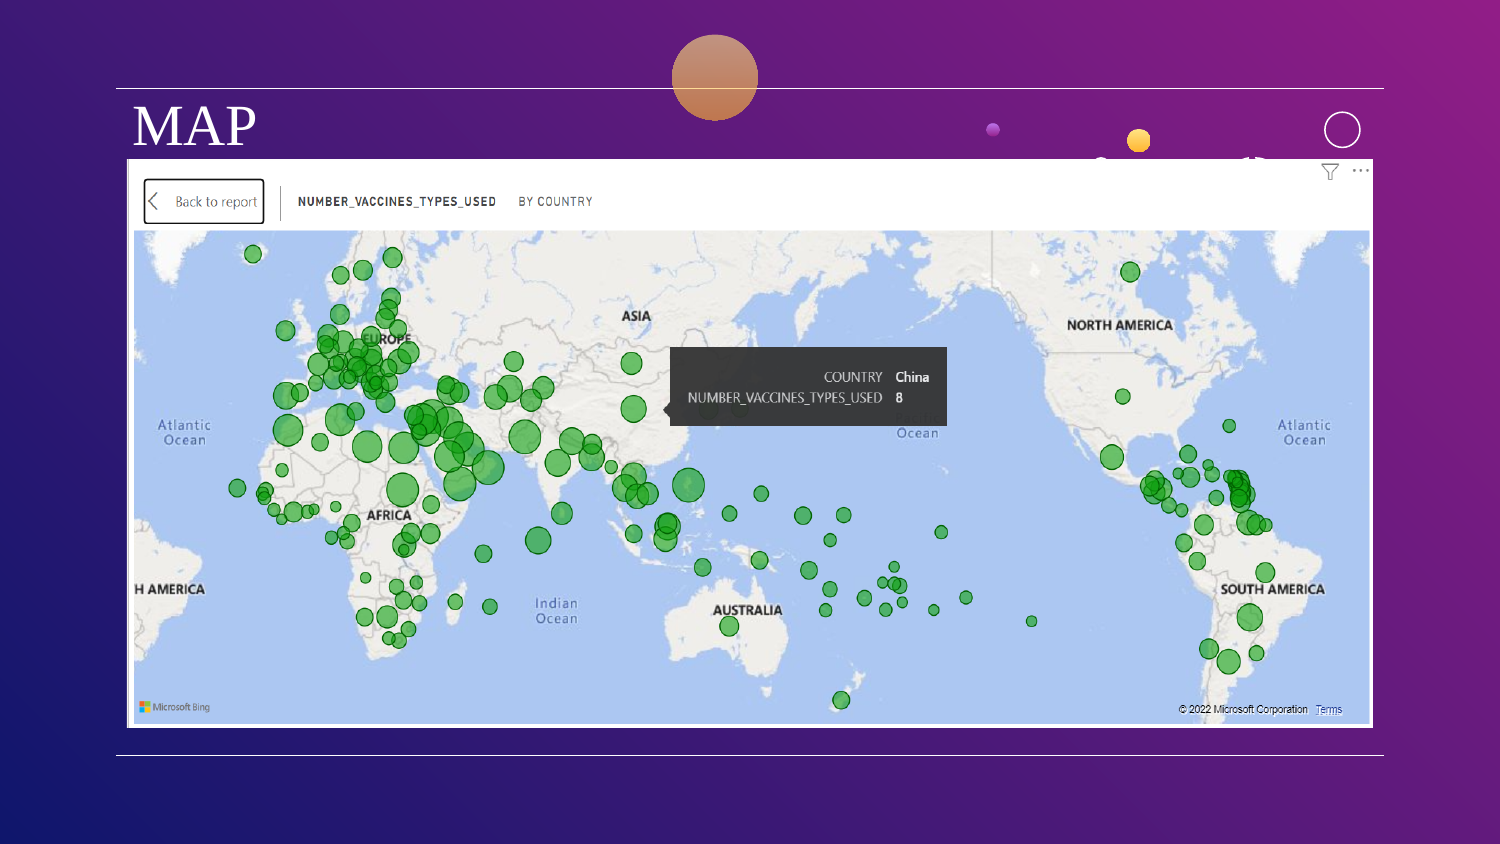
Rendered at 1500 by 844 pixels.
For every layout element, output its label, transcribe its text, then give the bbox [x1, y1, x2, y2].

picture [126, 159, 1374, 728]
text_box [672, 34, 758, 121]
text_box [986, 123, 1000, 137]
text_box [1127, 128, 1151, 152]
title MAP [117, 72, 1383, 157]
